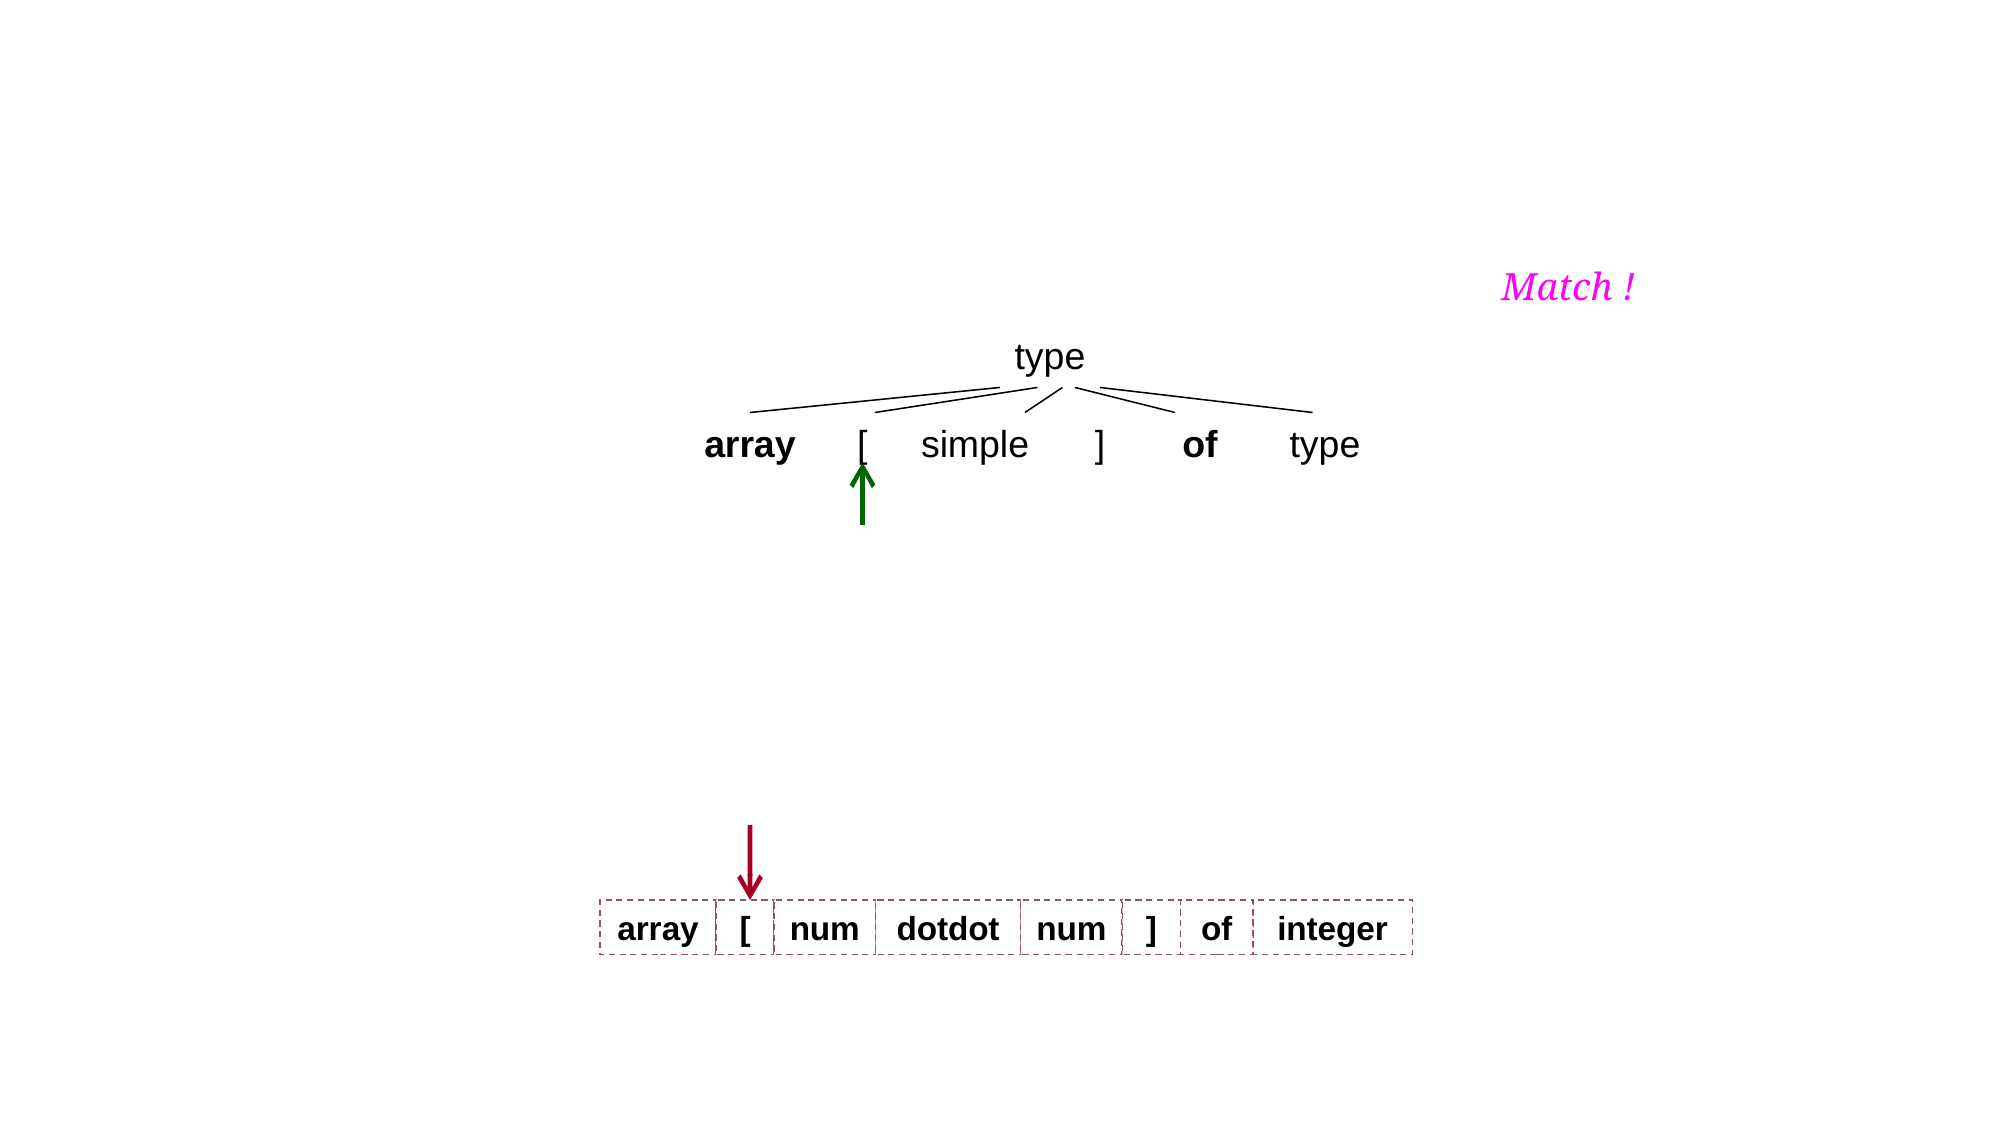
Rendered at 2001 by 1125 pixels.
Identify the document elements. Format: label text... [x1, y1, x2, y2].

text_box of [1124, 412, 1249, 473]
text_box type [1249, 412, 1400, 473]
text_box simple [938, 412, 1024, 473]
text_box array [674, 412, 825, 473]
text_box type [974, 324, 1125, 385]
text_box Match ! [249, 255, 1650, 316]
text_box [599, 899, 1413, 957]
text_box [ [825, 412, 938, 473]
text_box ] [1024, 412, 1124, 473]
text_box [738, 824, 762, 899]
